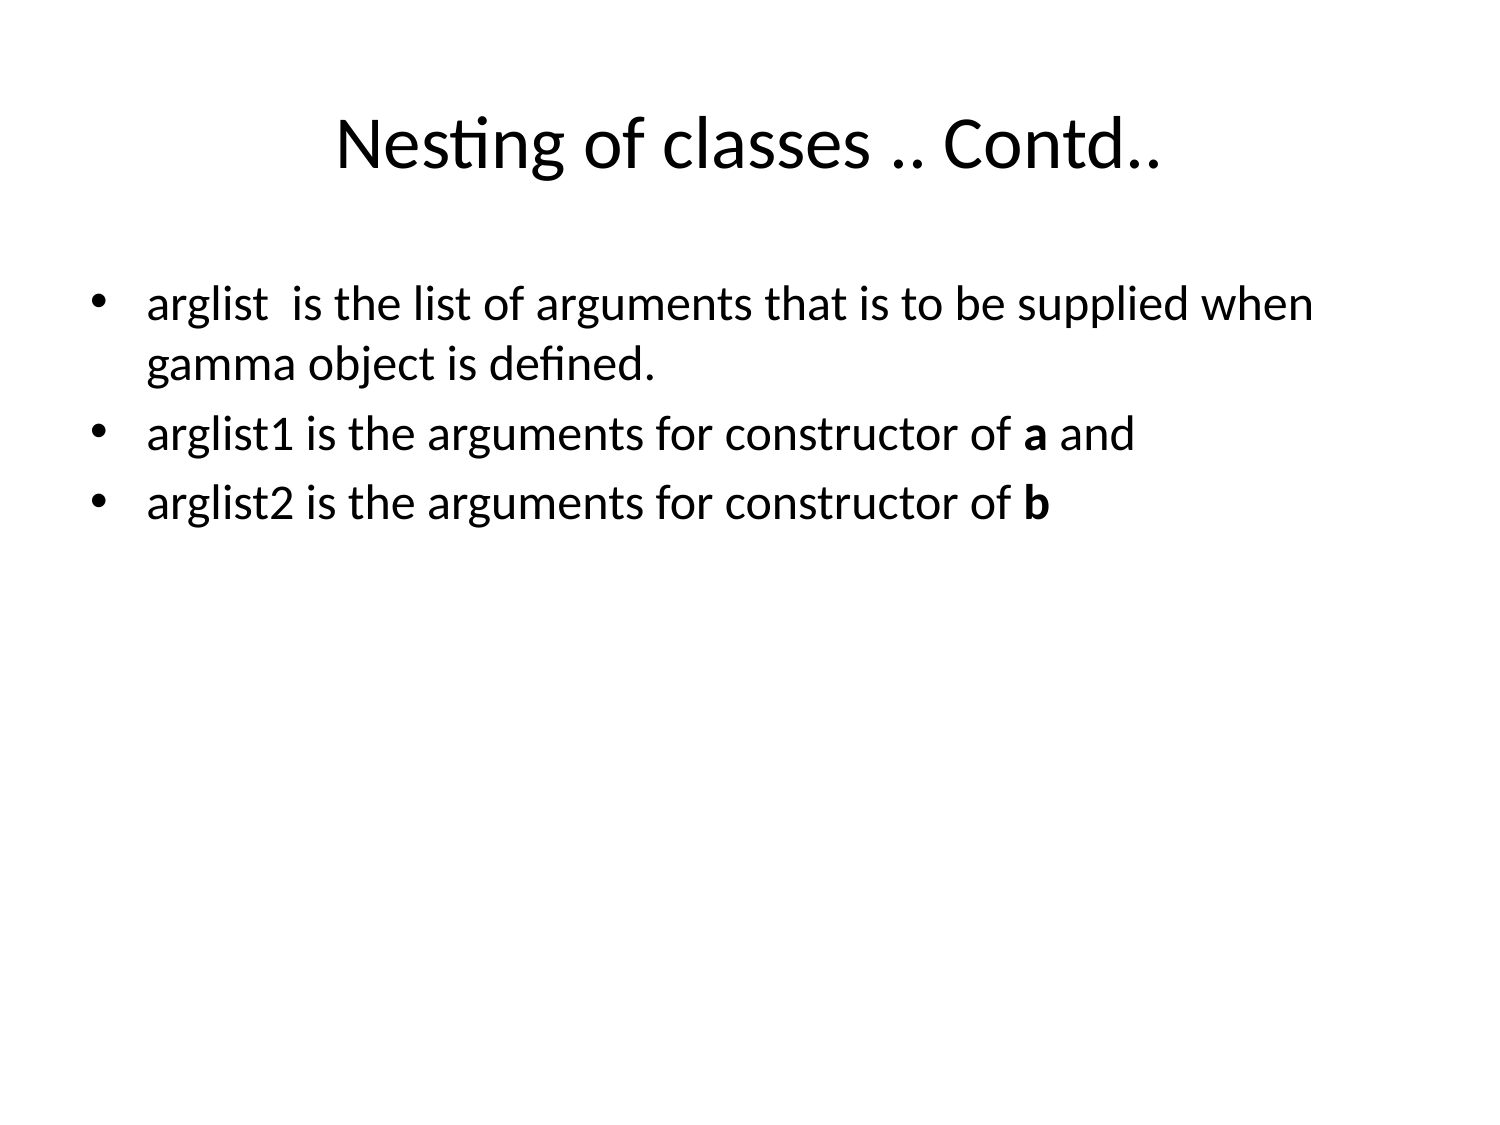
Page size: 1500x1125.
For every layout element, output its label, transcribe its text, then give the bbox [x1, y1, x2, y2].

list arglist is the list of arguments that is to be supplied when gamma object is defined. arglist1 is the arguments for constructor of a and arglist2 is the arguments for constructor of b [75, 262, 1425, 1005]
title Nesting of classes .. Contd.. [75, 45, 1425, 233]
